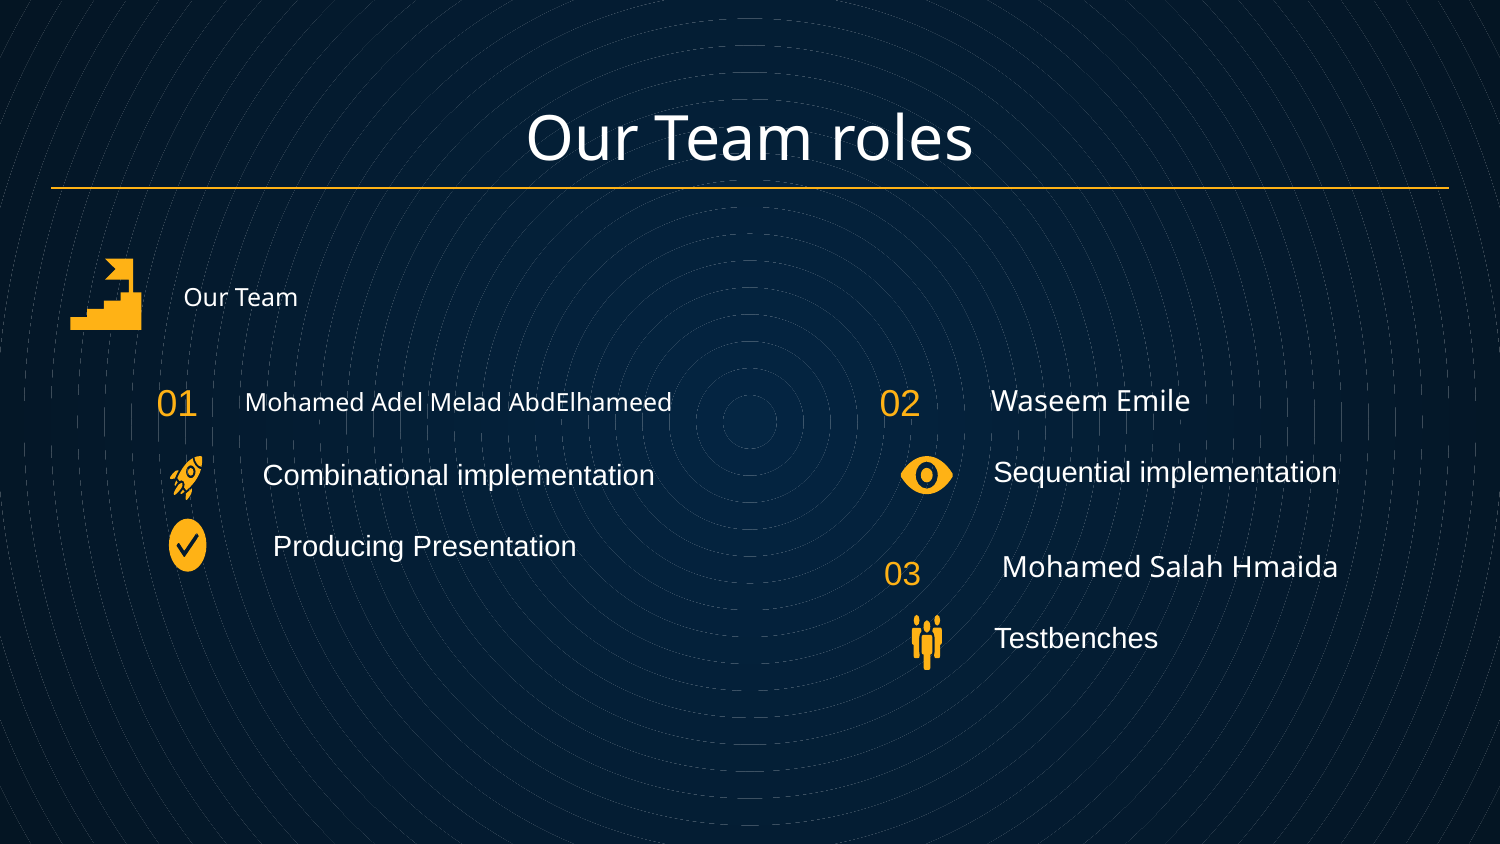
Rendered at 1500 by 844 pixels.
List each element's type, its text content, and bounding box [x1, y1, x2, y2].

title Mohamed Salah Hmaida [986, 554, 1395, 599]
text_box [911, 614, 943, 671]
text_box [900, 456, 953, 495]
text_box [168, 518, 207, 572]
text_box Sequential implementation [978, 445, 1362, 496]
text_box Producing Presentation [258, 519, 601, 570]
title Waseem Emile [976, 399, 1317, 432]
text_box Testbenches [979, 611, 1183, 662]
text_box [70, 258, 142, 330]
text_box 03 [869, 545, 937, 600]
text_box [169, 455, 203, 501]
text_box 02 [864, 371, 937, 432]
text_box Combinational implementation [247, 448, 679, 499]
title Mohamed Adel Melad AbdElhameed [229, 385, 750, 432]
text_box 01 [141, 371, 214, 432]
title Our Team [168, 294, 509, 327]
title Our Team roles [51, 88, 1449, 187]
